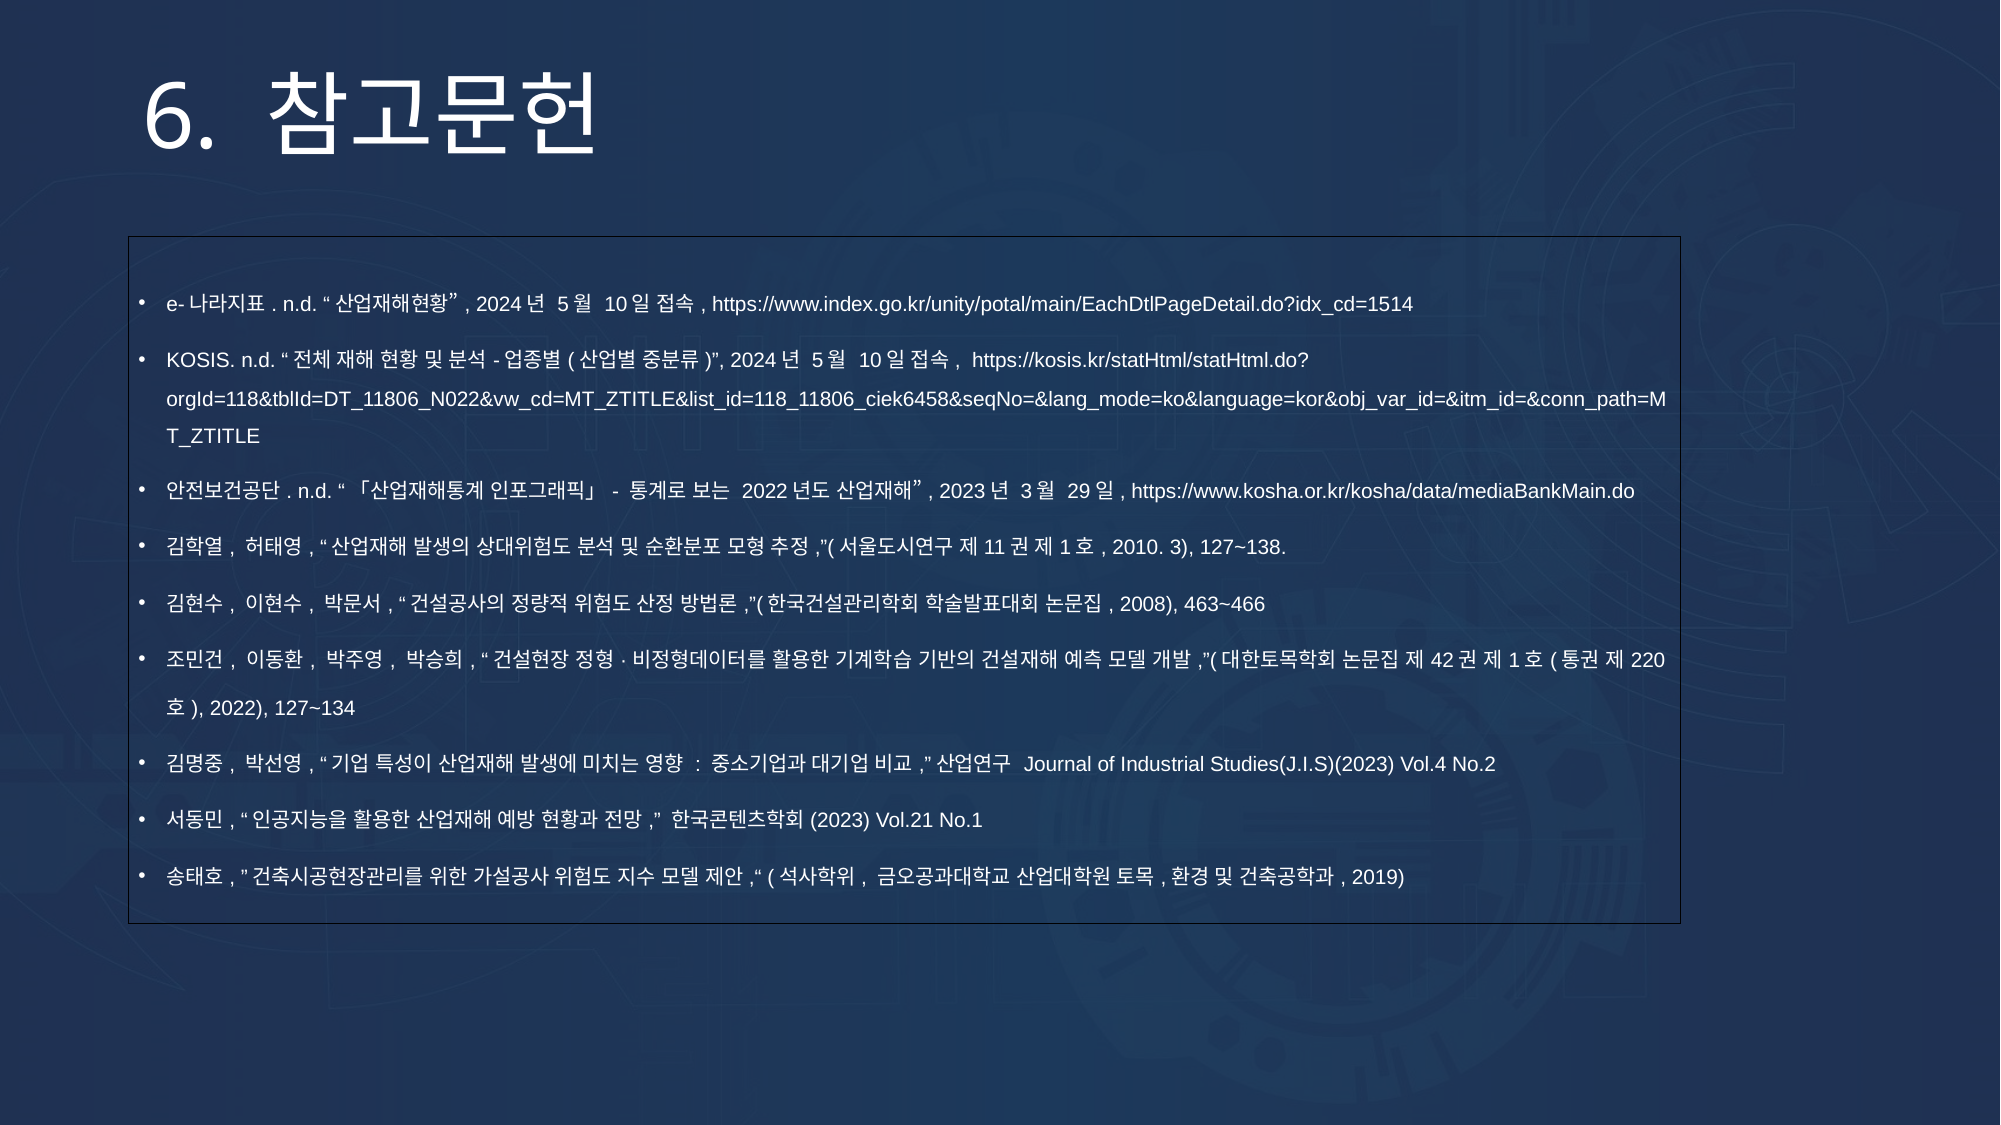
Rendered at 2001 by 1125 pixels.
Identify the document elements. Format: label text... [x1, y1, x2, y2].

table_header e-나라지표. n.d. “산업재해현황”, 2024년 5월 10일 접속, https://www.index.go.kr/unity/potal/main/EachDtlPageDetail.do?idx_cd=1514 KOSIS. n.d. “전체 재해 현황 및 분석-업종별(산업별 중분류)”, 2024년 5월 10일 접속, https://kosis.kr/statHtml/statHtml.do?orgId=118&tblId=DT_11806_N022&vw_cd=MT_ZTITLE&list_id=118_11806_ciek6458&seqNo=&lang_mode=ko&language=kor&obj_var_id=&itm_id=&conn_path=MT_ZTITLE 안전보건공단. n.d. “「산업재해통계 인포그래픽」- 통계로 보는 2022년도 산업재해”, 2023년 3월 29일, https://www.kosha.or.kr/kosha/data/mediaBankMain.do 김학열, 허태영, “산업재해 발생의 상대위험도 분석 및 순환분포 모형 추정,”(서울도시연구 제11권 제1호, 2010. 3), 127~138. 김현수, 이현수, 박문서, “건설공사의 정량적 위험도 산정 방법론,”(한국건설관리학회 학술발표대회 논문집, 2008), 463~466 조민건, 이동환, 박주영, 박승희, “건설현장 정형·비정형데이터를 활용한 기계학습 기반의 건설재해 예측 모델 개발,”(대한토목학회 논문집 제42권 제1호(통권 제220호), 2022), 127~134 김명중, 박선영, “기업 특성이 산업재해 발생에 미치는 영향 : 중소기업과 대기업 비교,”산업연구 Journal of Industrial Studies(J.I.S)(2023) Vol.4 No.2 서동민, “인공지능을 활용한 산업재해 예방 현황과 전망,” 한국콘텐츠학회(2023) Vol.21 No.1 송태호, ”건축시공현장관리를 위한 가설공사 위험도 지수 모델 제안,“ (석사학위, 금오공과대학교 산업대학원 토목,환경 및 건축공학과, 2019) [129, 237, 1680, 923]
text_box 6. 참고문헌 [127, 62, 1853, 280]
